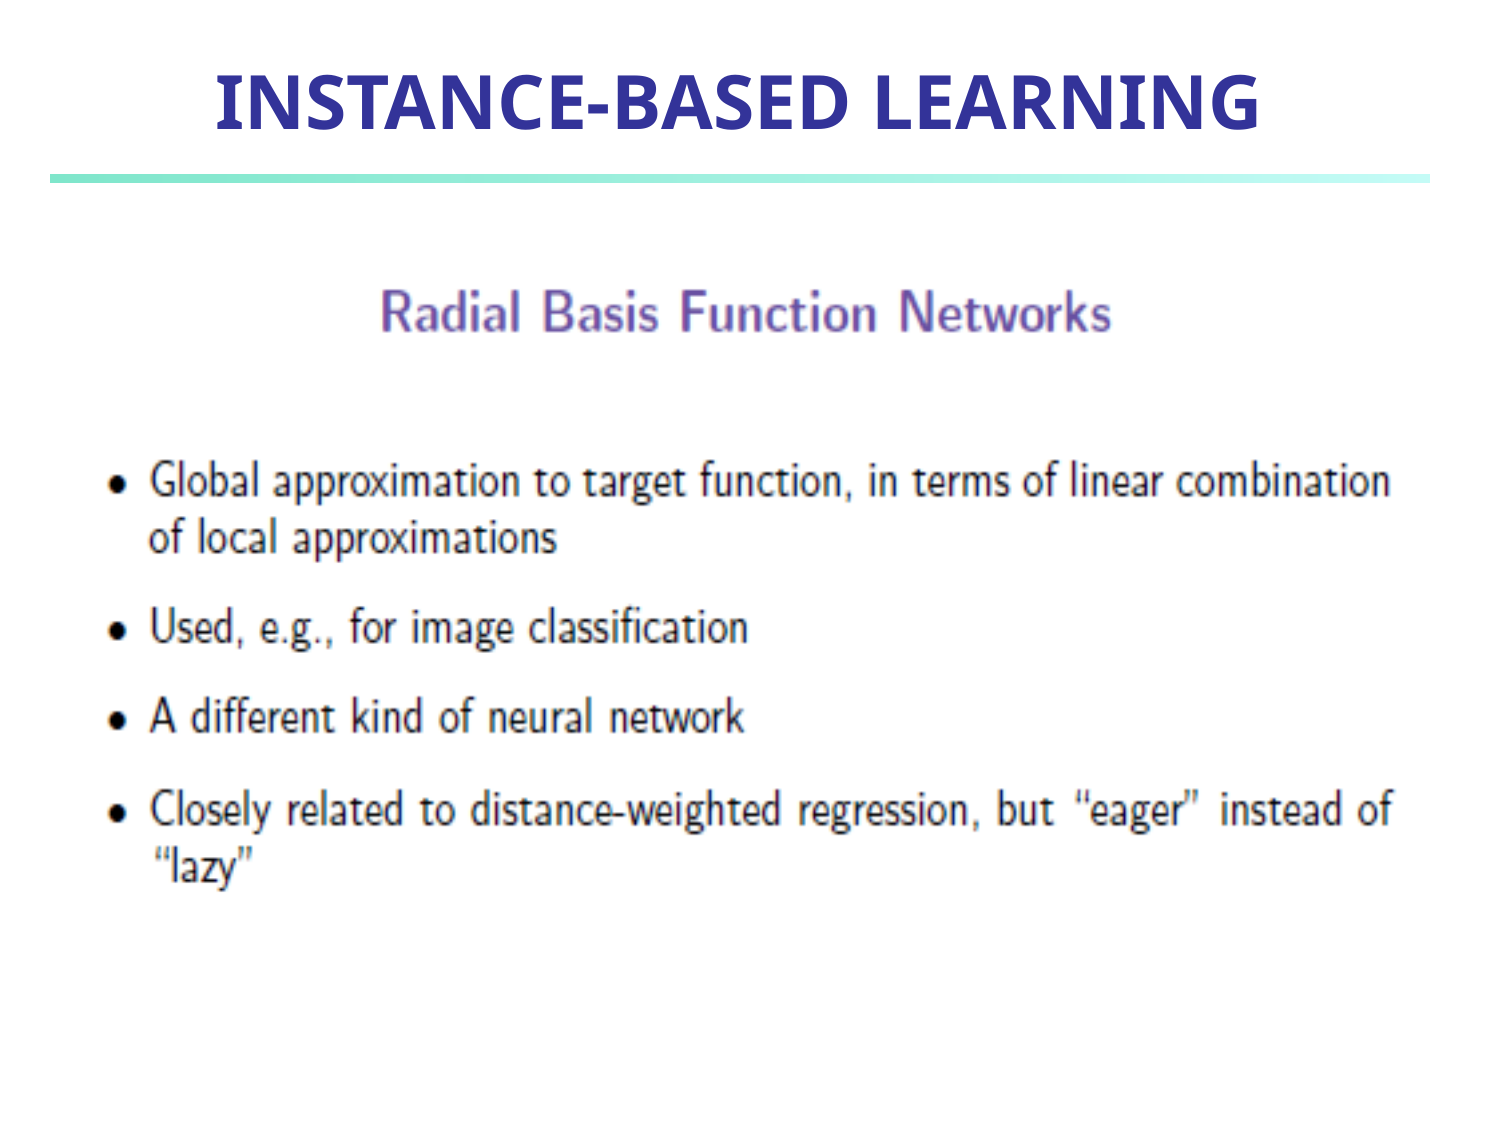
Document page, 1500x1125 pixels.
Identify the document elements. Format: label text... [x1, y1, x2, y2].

title INSTANCE-BASED LEARNING [49, 49, 1429, 151]
picture [87, 249, 1451, 913]
